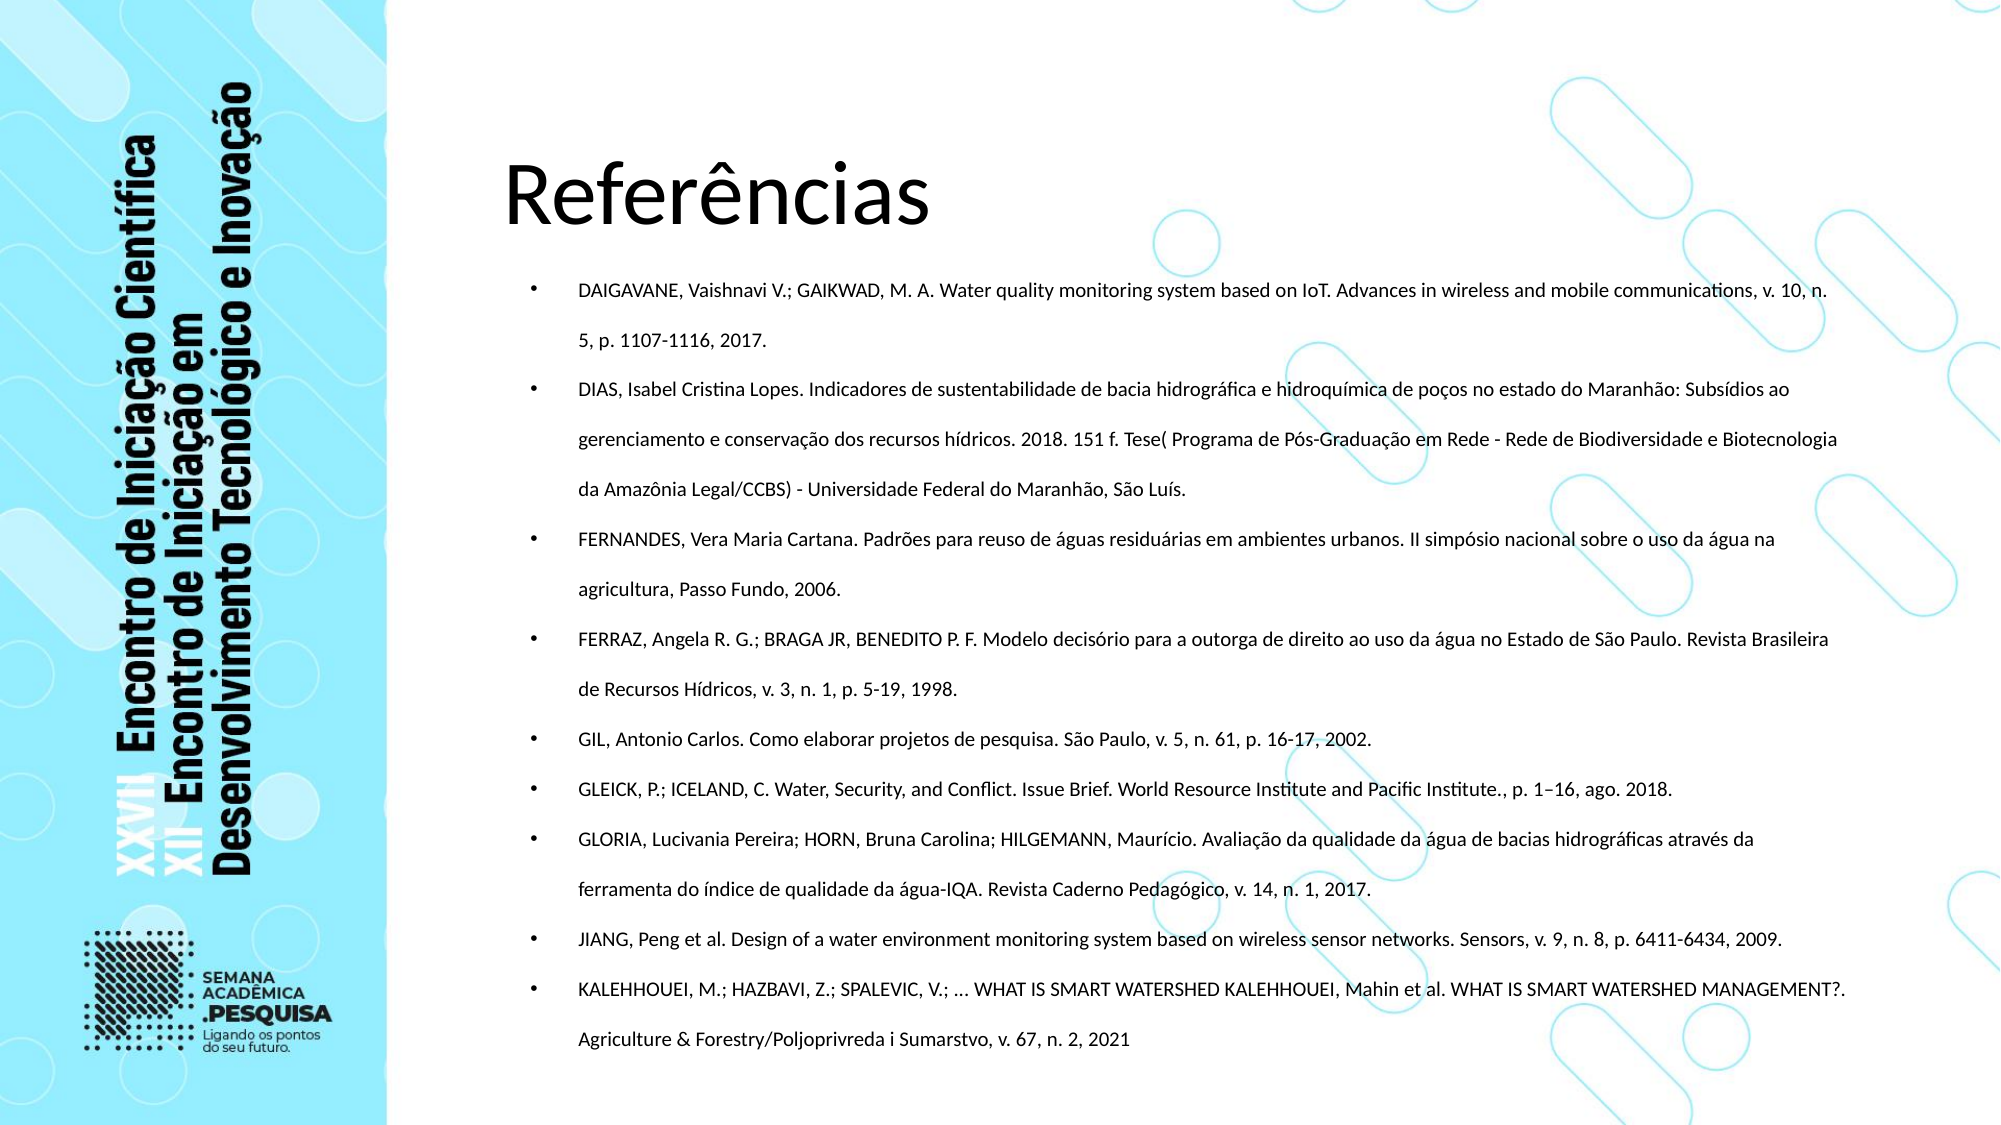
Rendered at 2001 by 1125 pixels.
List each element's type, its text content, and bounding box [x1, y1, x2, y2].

picture [0, 0, 2001, 1125]
title Referências [488, 85, 1929, 304]
list DAIGAVANE, Vaishnavi V.; GAIKWAD, M. A. Water quality monitoring system based on IoT. Advances in wireless and mobile communications, v. 10, n. 5, p. 1107-1116, 2017. DIAS, Isabel Cristina Lopes. Indicadores de sustentabilidade de bacia hidrográfica e hidroquímica de poços no estado do Maranhão: Subsídios ao gerenciamento e conservação dos recursos hídricos. 2018. 151 f. Tese( Programa de Pós-Graduação em Rede - Rede de Biodiversidade e Biotecnologia da Amazônia Legal/CCBS) - Universidade Federal do Maranhão, São Luís. FERNANDES, Vera Maria Cartana. Padrões para reuso de águas residuárias em ambientes urbanos. II simpósio nacional sobre o uso da água na agricultura, Passo Fundo, 2006. FERRAZ, Angela R. G.; BRAGA JR, BENEDITO P. F. Modelo decisório para a outorga de direito ao uso da água no Estado de São Paulo. Revista Brasileira de Recursos Hídricos, v. 3, n. 1, p. 5-19, 1998. GIL, Antonio Carlos. Como elaborar projetos de pesquisa. São Paulo, v. 5, n. 61, p. 16-17, 2002. GLEICK, P.; ICELAND, C. Water, Security, and Conflict. Issue Brief. World Resource Institute and Pacific Institute., p. 1–16, ago. 2018. GLORIA, Lucivania Pereira; HORN, Bruna Carolina; HILGEMANN, Maurício. Avaliação da qualidade da água de bacias hidrográficas através da ferramenta do índice de qualidade da água-IQA. Revista Caderno Pedagógico, v. 14, n. 1, 2017. JIANG, Peng et al. Design of a water environment monitoring system based on wireless sensor networks. Sensors, v. 9, n. 8, p. 6411-6434, 2009. KALEHHOUEI, M.; HAZBAVI, Z.; SPALEVIC, V.; ... WHAT IS SMART WATERSHED KALEHHOUEI, Mahin et al. WHAT IS SMART WATERSHED MANAGEMENT?. Agriculture & Forestry/Poljoprivreda i Sumarstvo, v. 67, n. 2, 2021 [488, 243, 1863, 1110]
